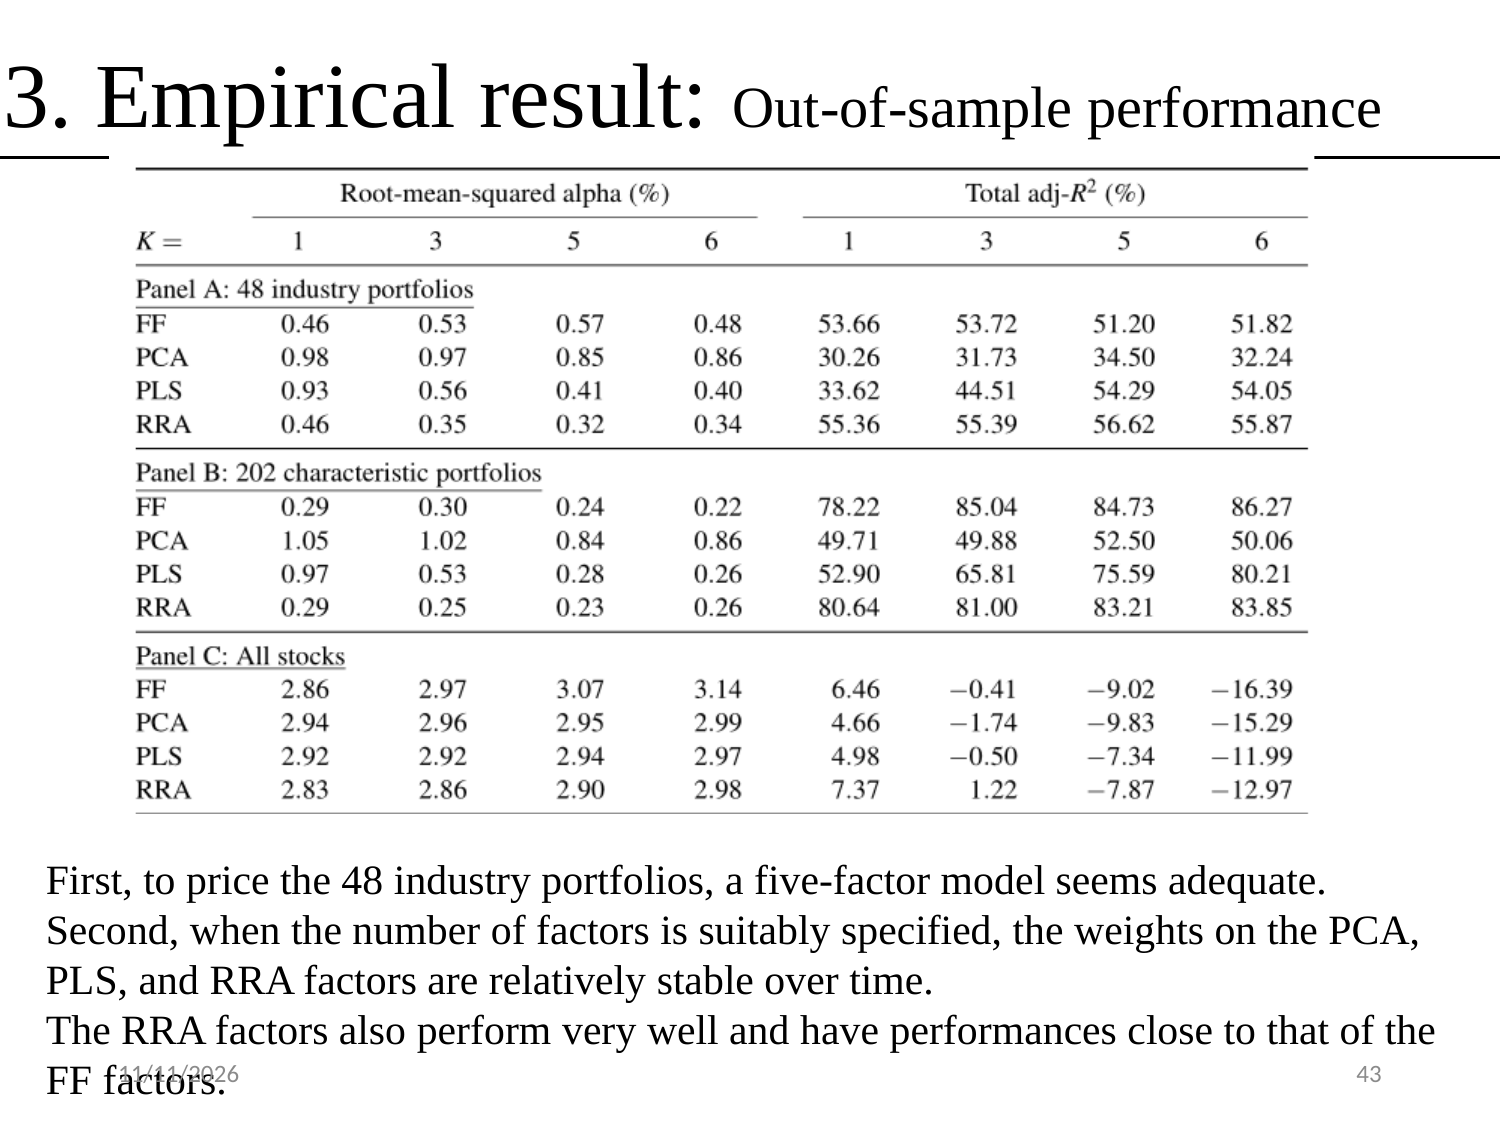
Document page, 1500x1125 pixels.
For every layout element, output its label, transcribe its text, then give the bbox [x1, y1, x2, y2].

text_box First, to price the 48 industry portfolios, a five-factor model seems adequate. Second, when the number of factors is suitably specified, the weights on the PCA, PLS, and RRA factors are relatively stable over time. The RRA factors also perform very well and have performances close to that of the FF factors. [31, 845, 1500, 1111]
text_box 3. Empirical result: Out-of-sample performance [0, 40, 1435, 141]
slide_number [103, 1042, 441, 1103]
picture [108, 156, 1315, 814]
